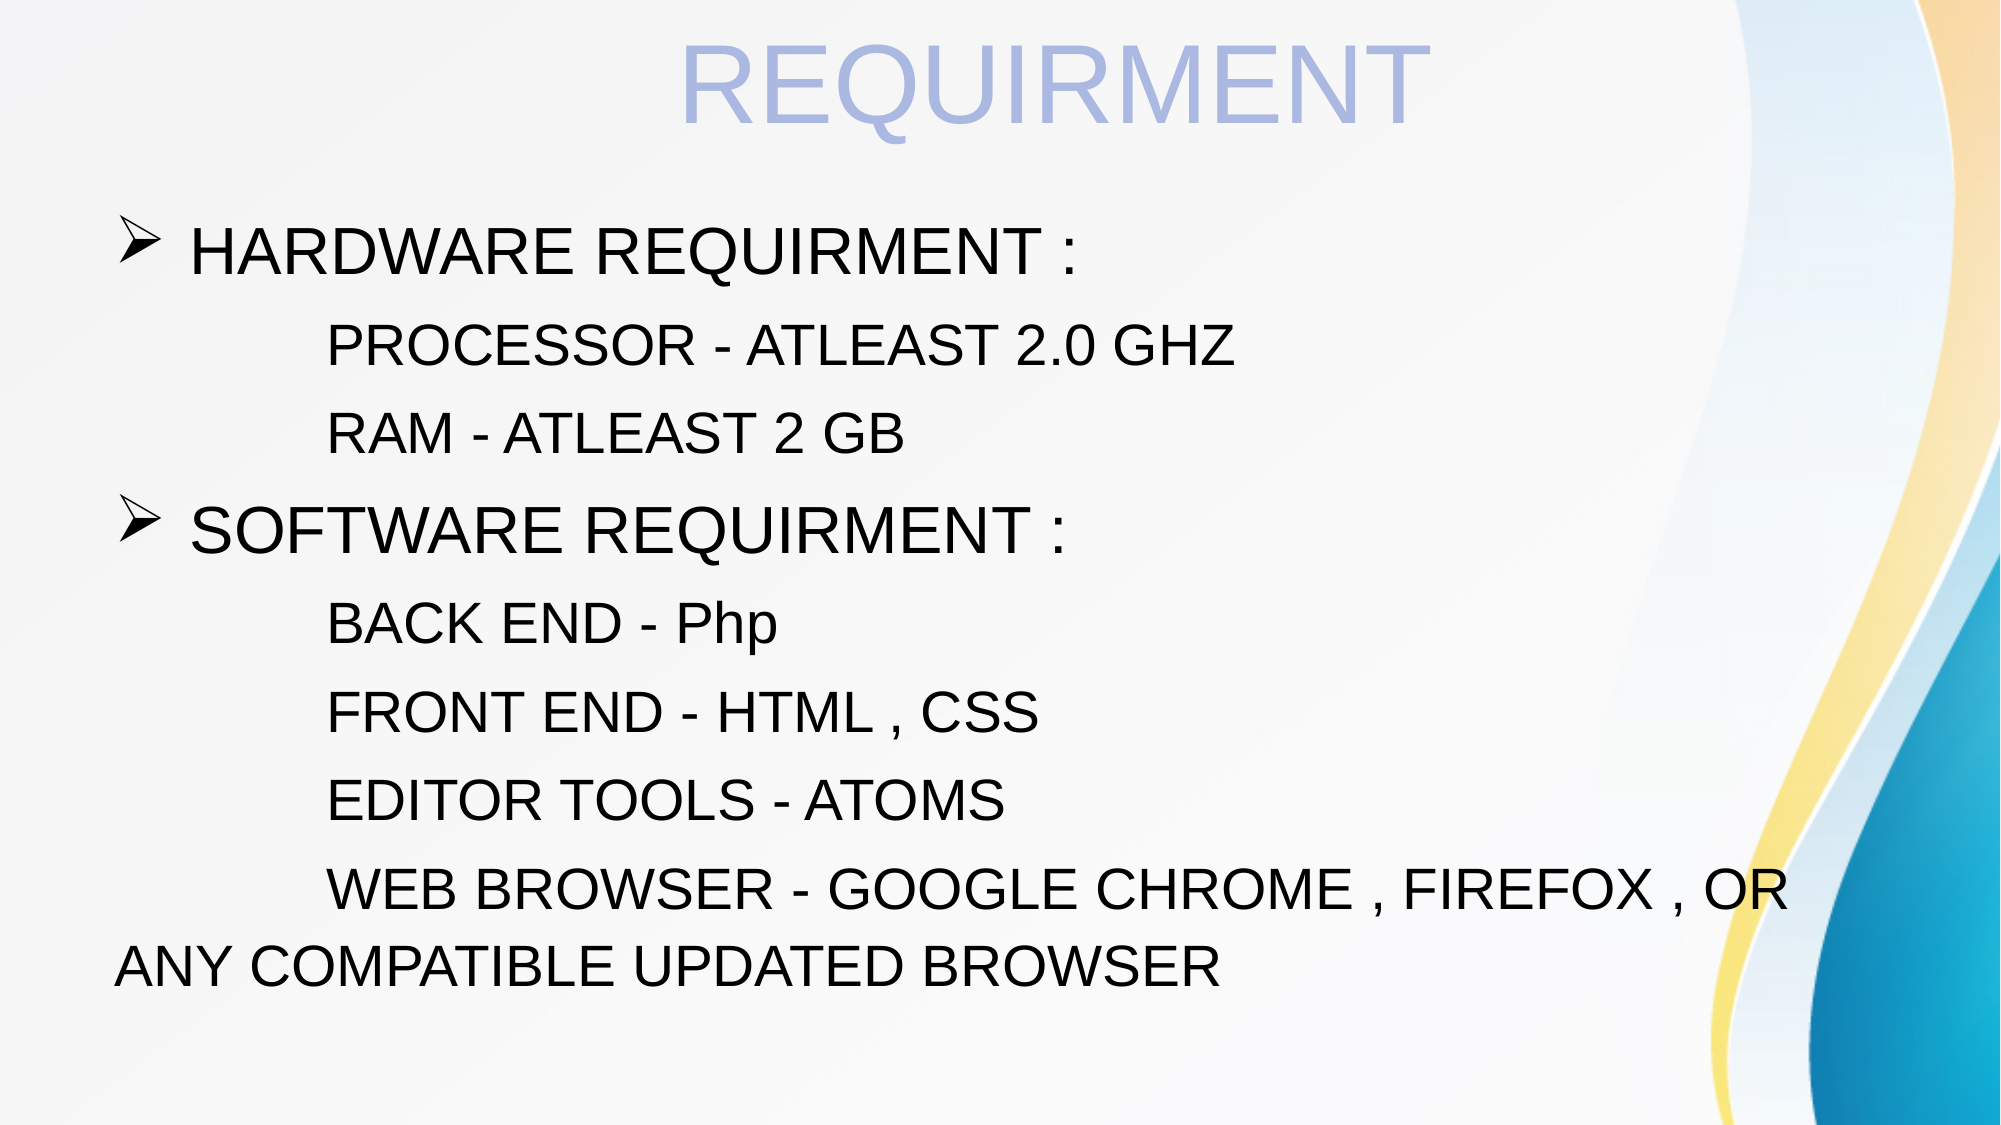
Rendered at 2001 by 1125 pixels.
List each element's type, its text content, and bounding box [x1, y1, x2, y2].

title REQUIRMENT [99, 30, 1901, 127]
picture [0, 0, 2001, 1125]
list HARDWARE REQUIRMENT : PROCESSOR - ATLEAST 2.0 GHZ RAM - ATLEAST 2 GB SOFTWARE REQUIRMENT : BACK END - Php FRONT END - HTML , CSS EDITOR TOOLS - ATOMS WEB BROWSER - GOOGLE CHROME , FIREFOX , OR ANY COMPATIBLE UPDATED BROWSER [99, 192, 1901, 1006]
